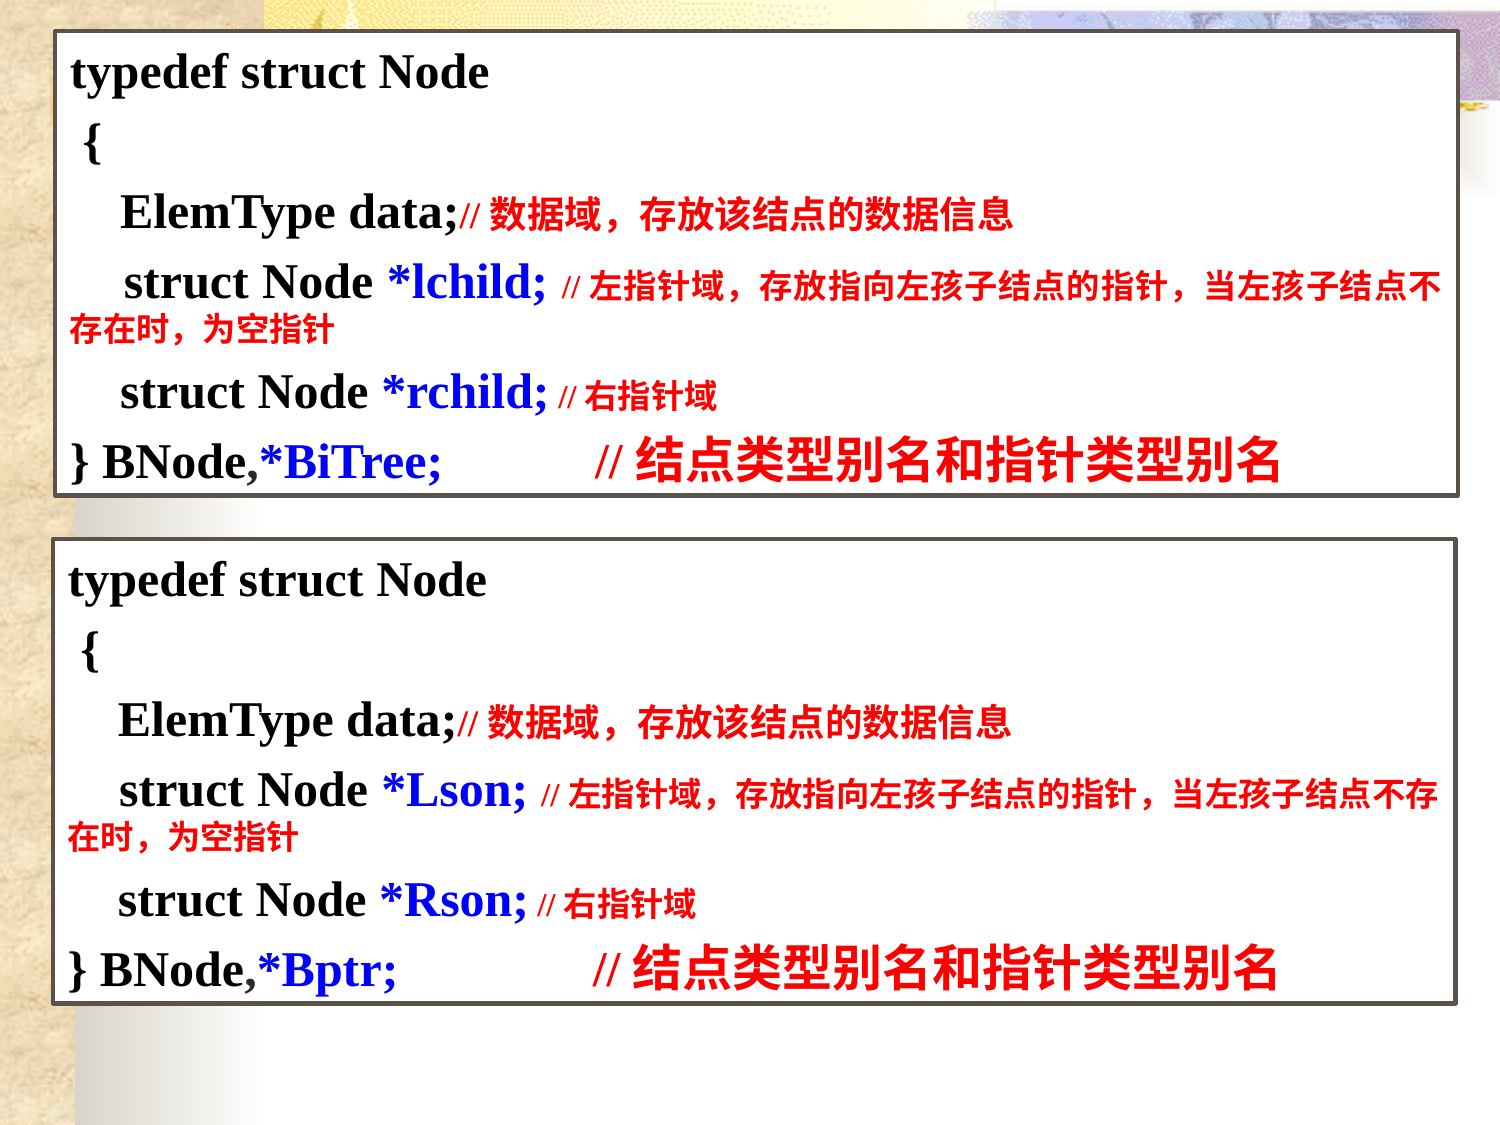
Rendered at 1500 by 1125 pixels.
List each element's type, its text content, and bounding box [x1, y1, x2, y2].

text_box typedef struct Node { ElemType data;//数据域，存放该结点的数据信息 struct Node *Lson; //左指针域，存放指向左孩子结点的指针，当左孩子结点不存在时，为空指针 struct Node *Rson; //右指针域 } BNode,*Bptr; //结点类型别名和指针类型别名 [51, 537, 1458, 1006]
picture [0, 0, 1500, 1125]
text_box typedef struct Node { ElemType data;//数据域，存放该结点的数据信息 struct Node *lchild; //左指针域，存放指向左孩子结点的指针，当左孩子结点不存在时，为空指针 struct Node *rchild; //右指针域 } BNode,*BiTree; //结点类型别名和指针类型别名 [53, 29, 1460, 498]
